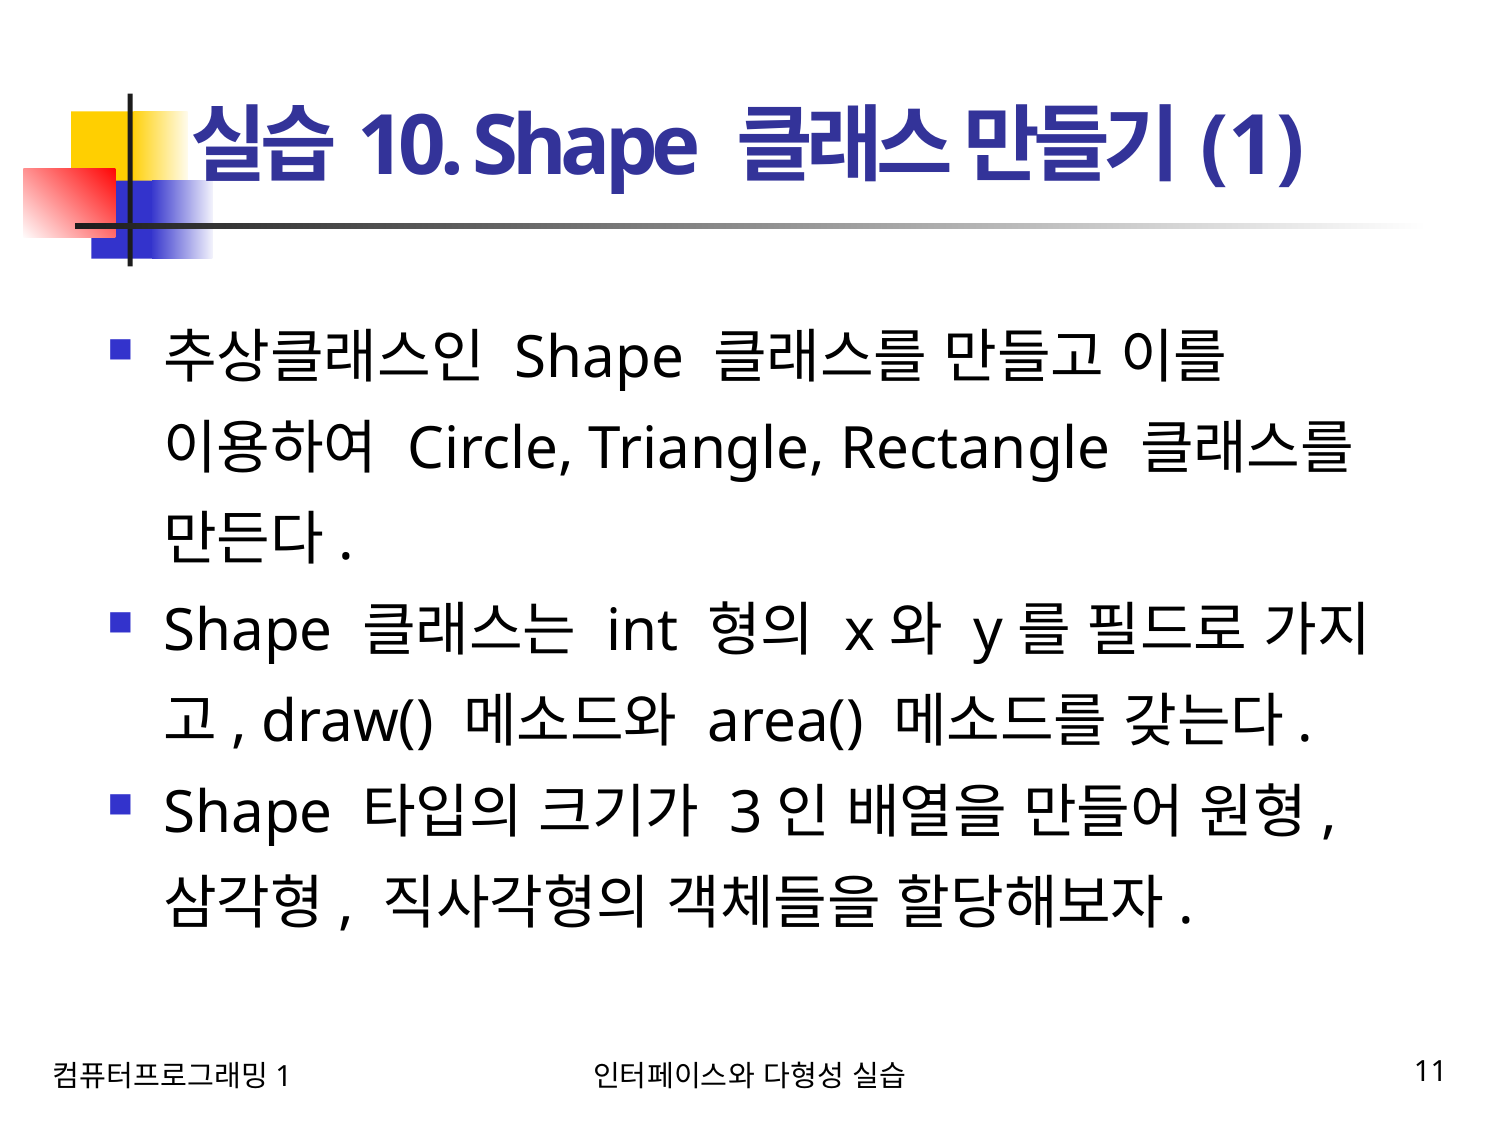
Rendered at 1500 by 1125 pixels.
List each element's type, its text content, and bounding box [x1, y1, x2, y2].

title 실습10. Shape 클래스 만들기(1) [175, 35, 1468, 200]
slide_number 11 [1149, 1024, 1463, 1101]
slide_number 컴퓨터프로그래밍1 [37, 1024, 351, 1101]
list 추상클래스인 Shape 클래스를 만들고 이를 이용하여 Circle, Triangle, Rectangle 클래스를 만든다. Shape 클래스는 int 형의 x와 y를 필드로 가지고, draw() 메소드와 area() 메소드를 갖는다. Shape 타입의 크기가 3인 배열을 만들어 원형, 삼각형, 직사각형의 객체들을 할당해보자. [92, 290, 1463, 988]
footer 인터페이스와 다형성 실습 [480, 1024, 1020, 1101]
